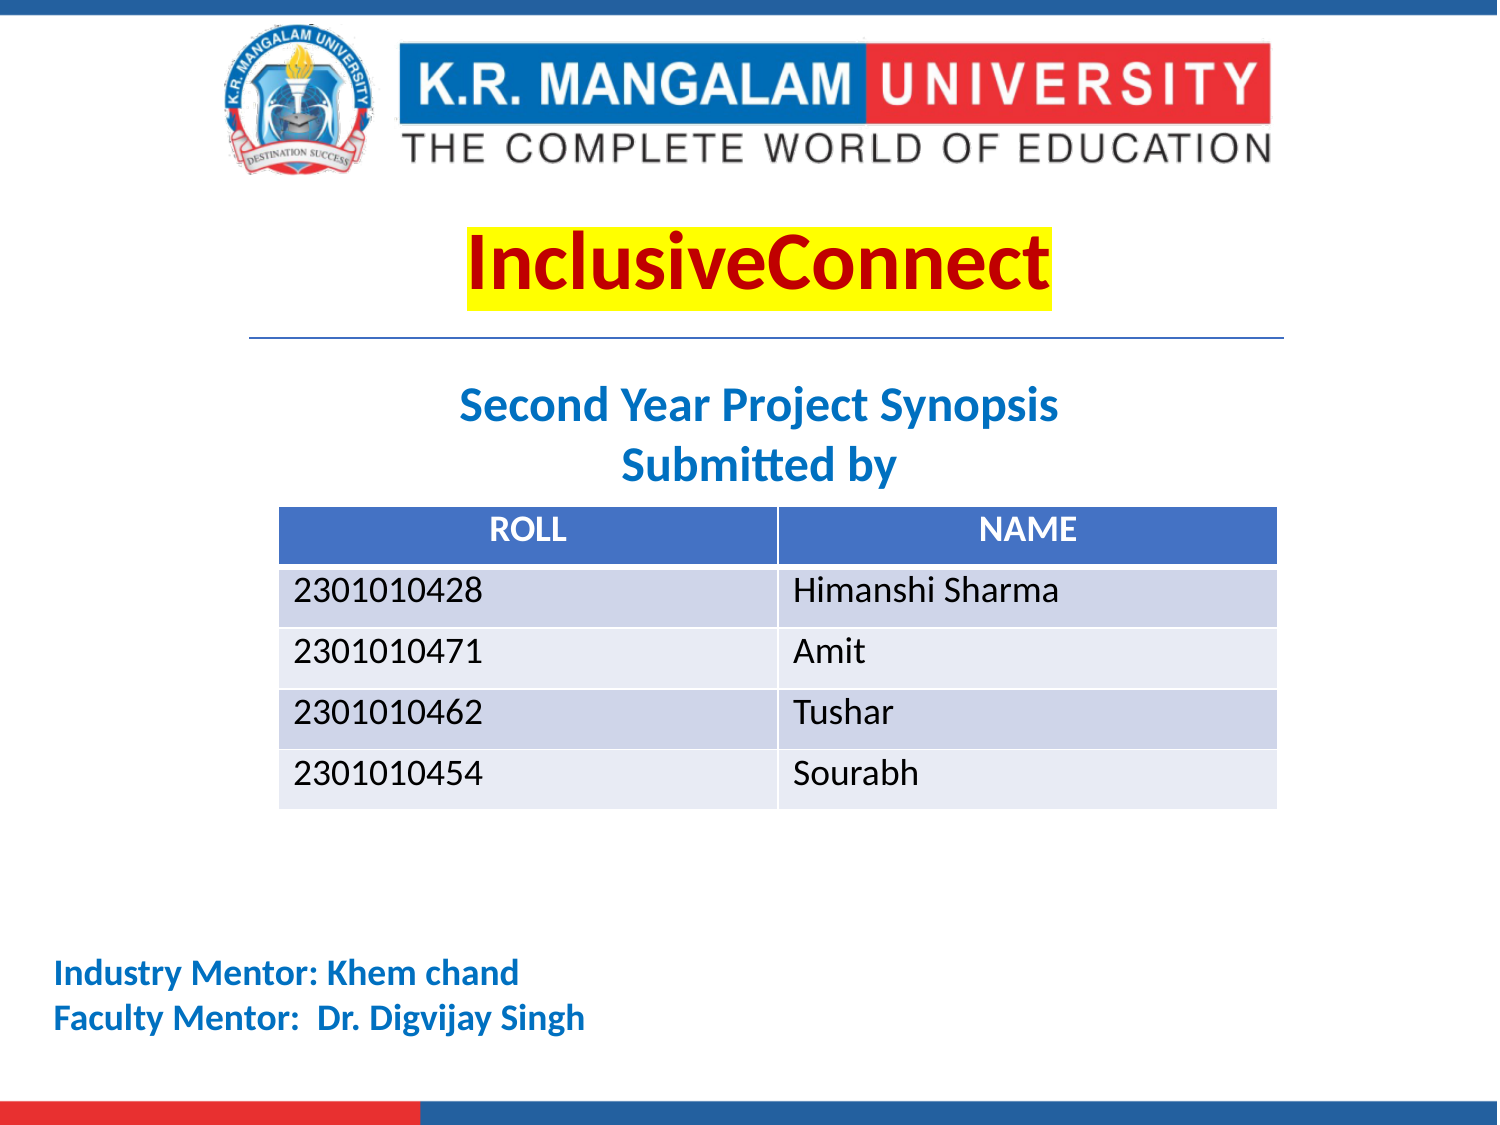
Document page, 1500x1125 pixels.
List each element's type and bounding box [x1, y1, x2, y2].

list [0, 0, 1498, 1125]
picture [224, 24, 1275, 176]
